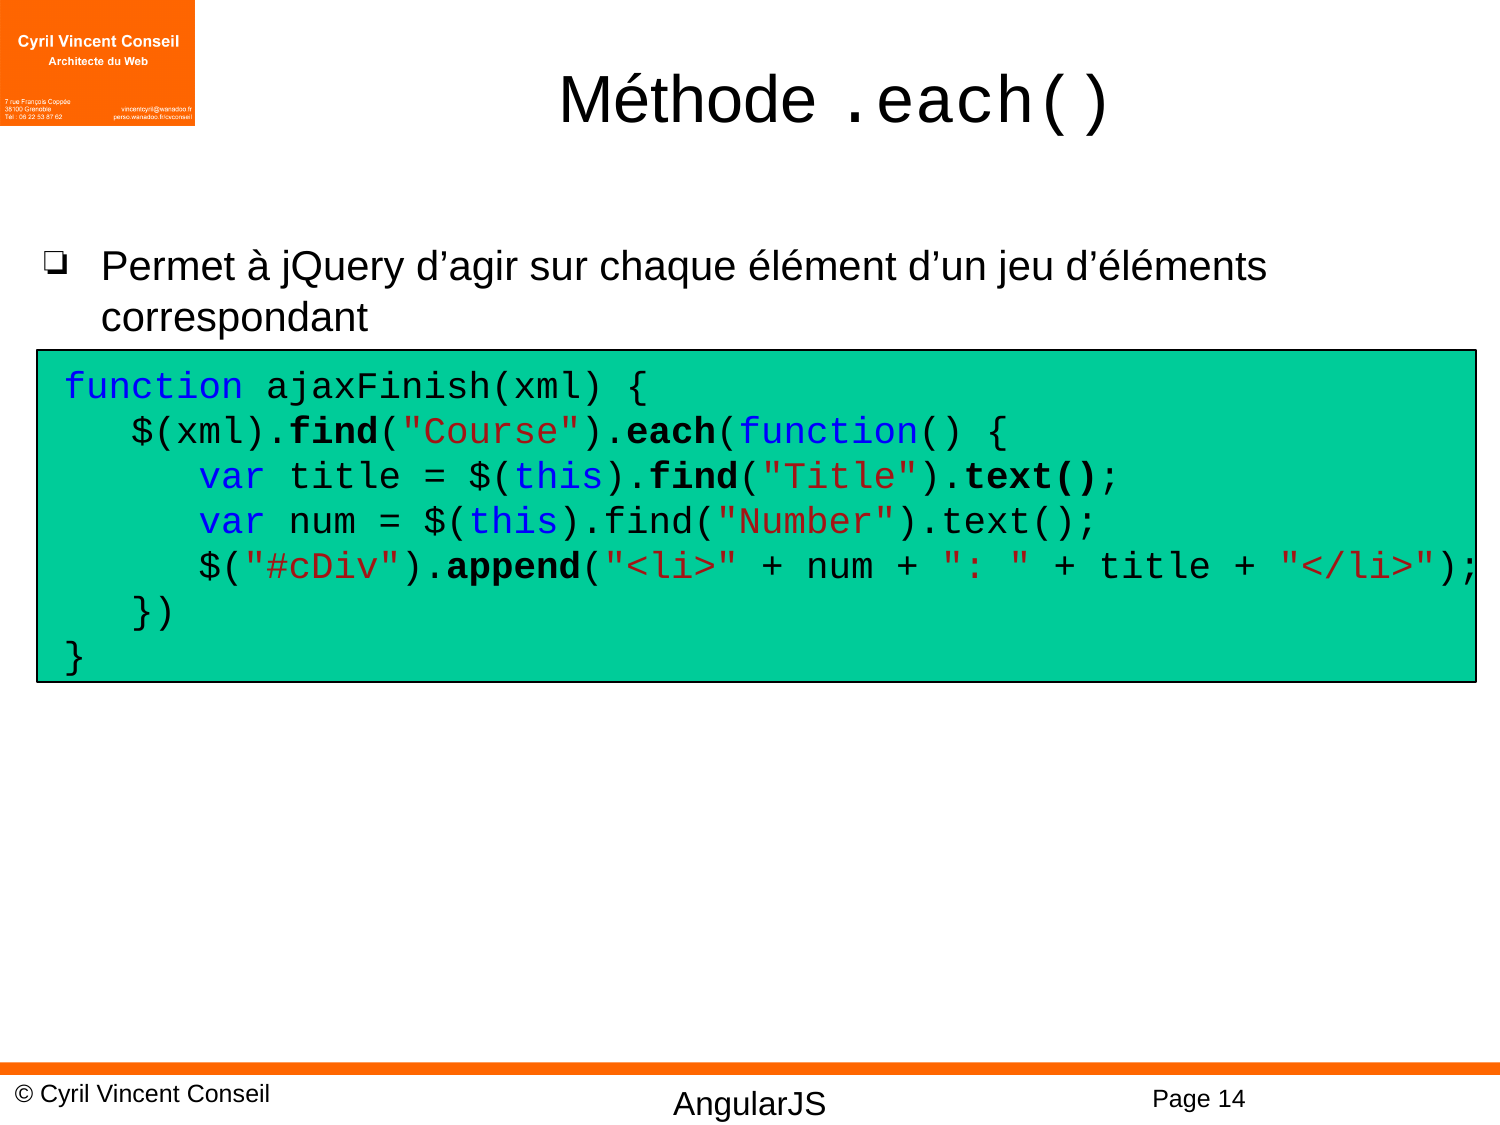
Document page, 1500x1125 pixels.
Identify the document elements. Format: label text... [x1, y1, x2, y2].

list Permet à jQuery d’agir sur chaque élément d’un jeu d’éléments correspondant [29, 231, 1468, 1059]
title Méthode .each() [194, 2, 1480, 190]
picture [0, 0, 195, 126]
text_box function ajaxFinish(xml) { $(xml).find("Course").each(function() { var title = $(this).find("Title").text(); var num = $(this).find("Number").text(); $("#cDiv").append("<li>" + num + ": " + title + "</li>"); }) } [48, 353, 1497, 684]
